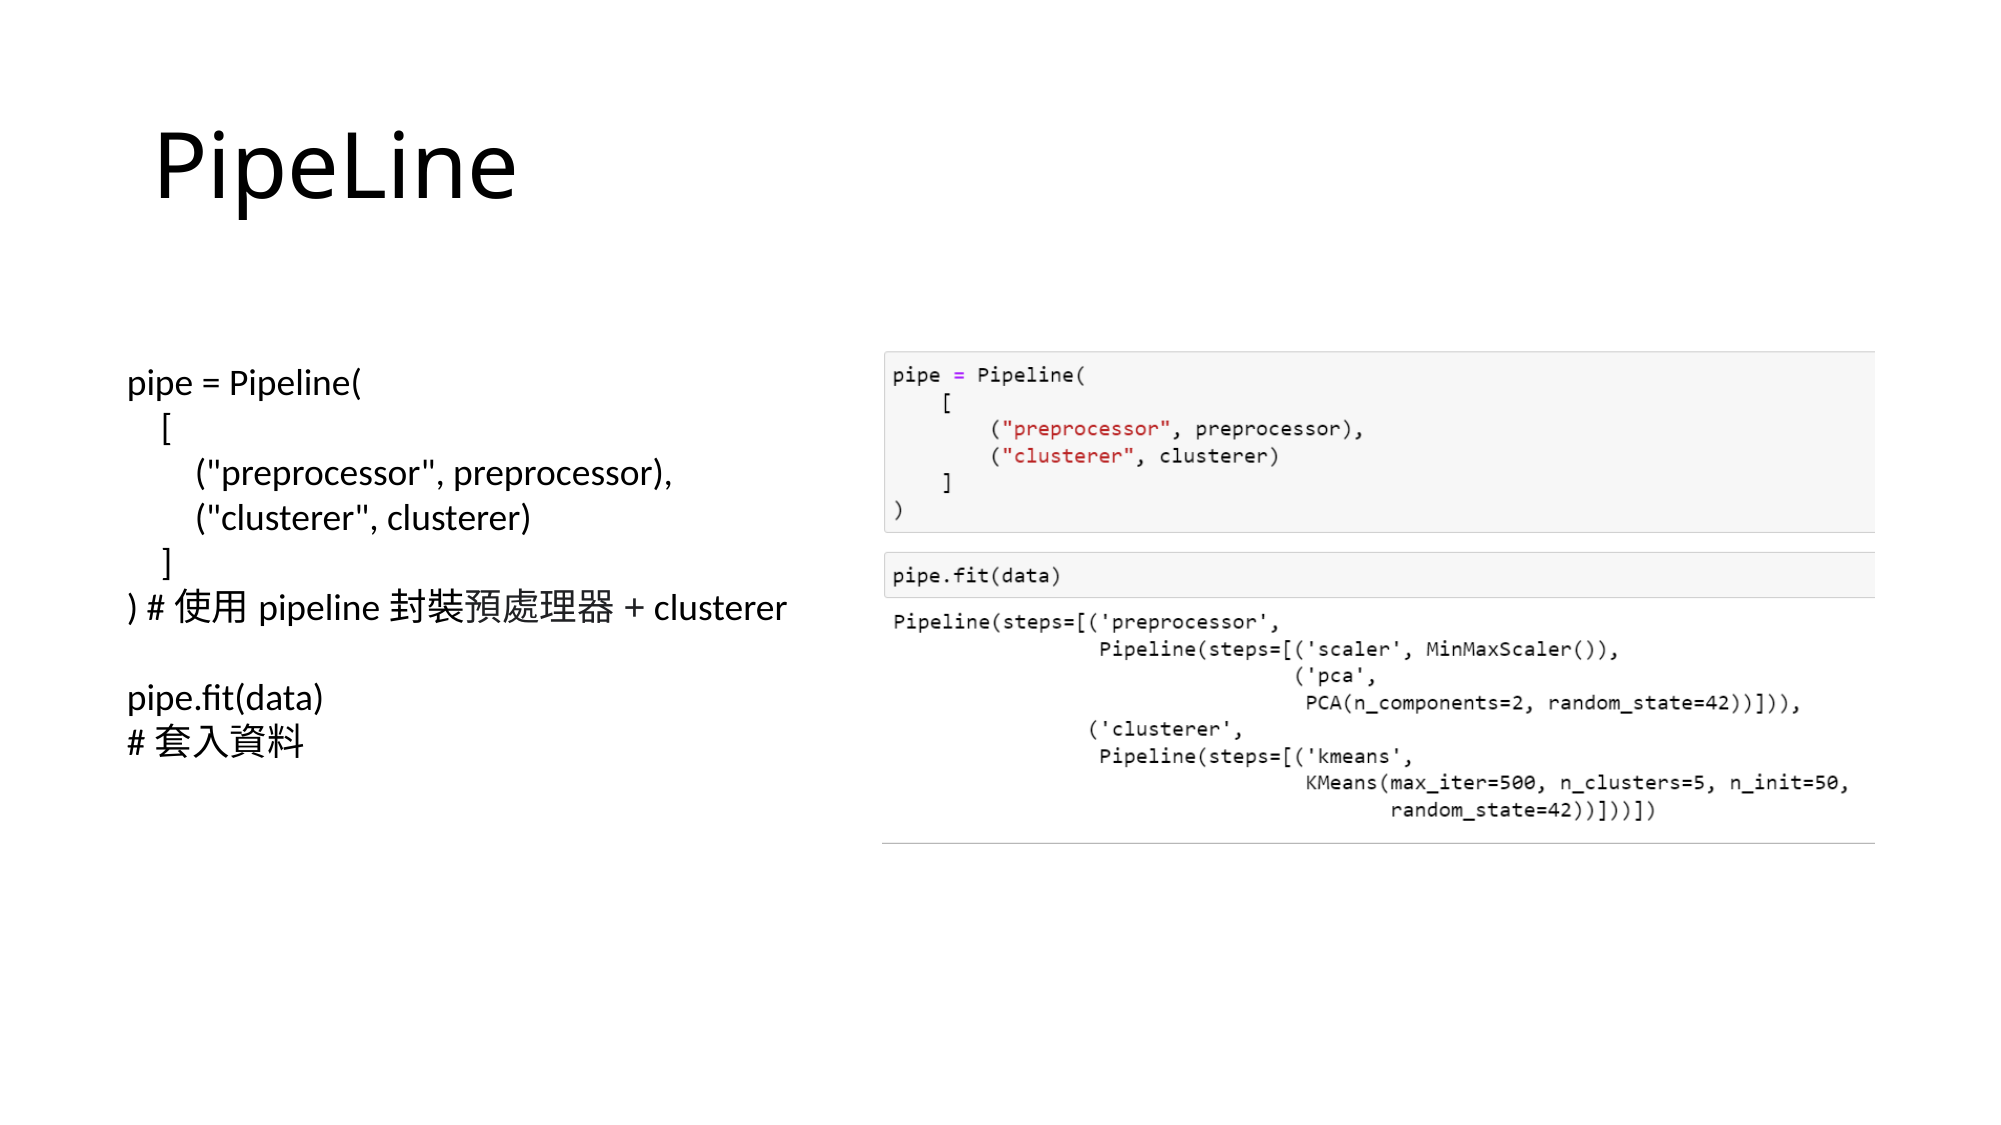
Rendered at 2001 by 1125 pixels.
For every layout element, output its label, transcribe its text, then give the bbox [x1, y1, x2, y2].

title PipeLine [137, 59, 1863, 278]
text_box pipe = Pipeline( [ ("preprocessor", preprocessor), ("clusterer", clusterer) ] ) #使用pipeline封裝預處理器+ clusterer pipe.fit(data) #套入資料 [112, 350, 882, 771]
picture [882, 345, 1875, 846]
